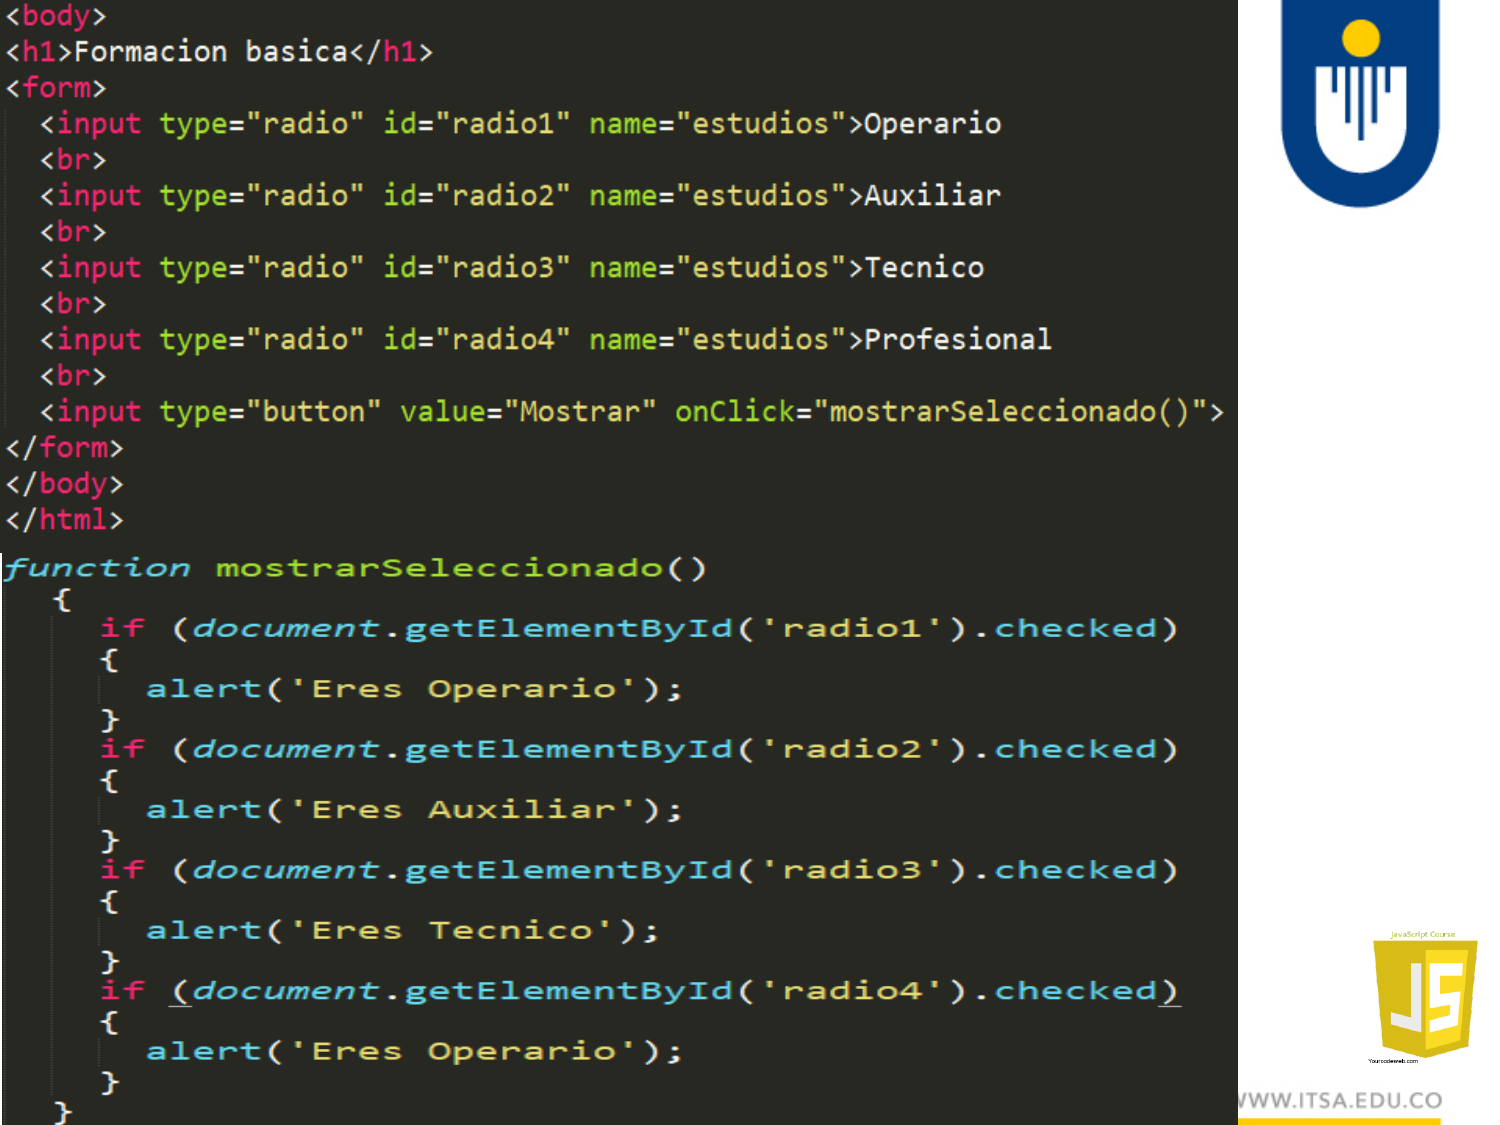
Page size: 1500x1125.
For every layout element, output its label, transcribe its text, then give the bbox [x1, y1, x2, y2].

picture [0, 0, 1500, 1125]
list Ja [1238, 231, 1466, 1021]
title JAVASCRIPT [1238, 5, 1312, 224]
